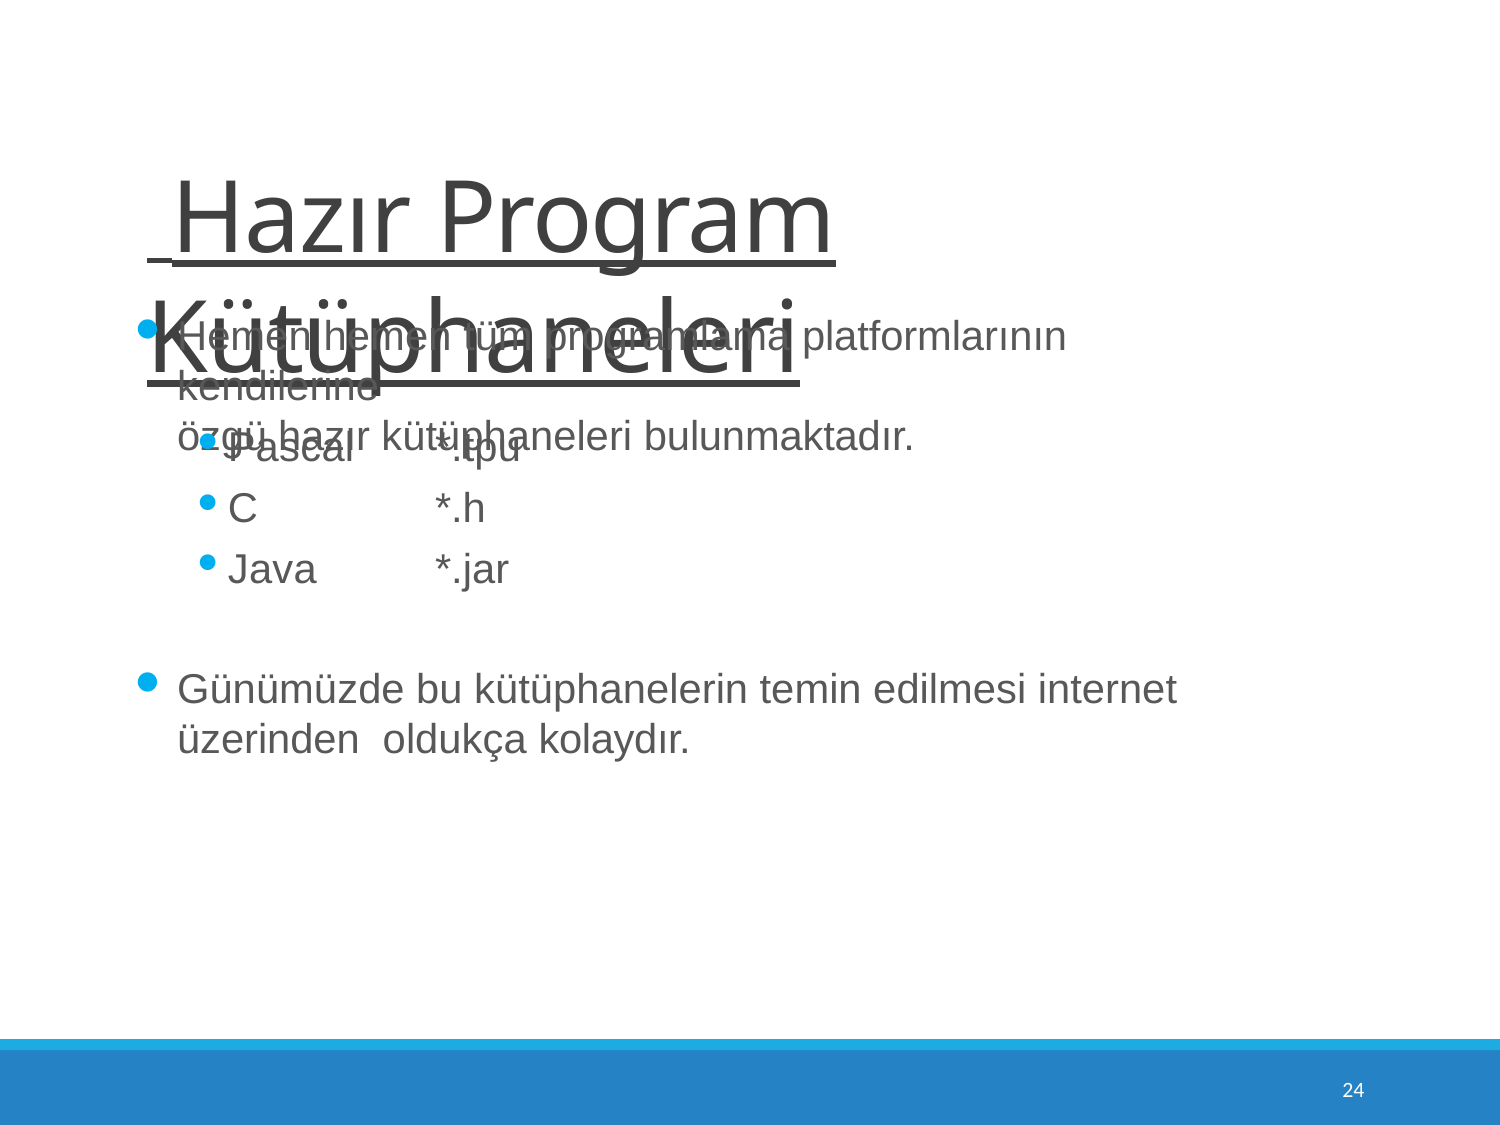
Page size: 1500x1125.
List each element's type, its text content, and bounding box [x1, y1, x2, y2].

text_box Pascal C Java [195, 407, 357, 592]
text_box *.tpu *.h *.jar [432, 407, 524, 592]
slide_number 10 [1338, 1078, 1369, 1125]
text_box Hemen hemen tüm programlama platformlarının kendilerine özgü hazır kütüphaneleri bulunmaktadır. [132, 307, 1280, 460]
text_box Günümüzde bu kütüphanelerin temin edilmesi internet üzerinden oldukça kolaydır. [132, 659, 1371, 762]
title Hazır Program Kütüphaneleri [124, 150, 1376, 513]
